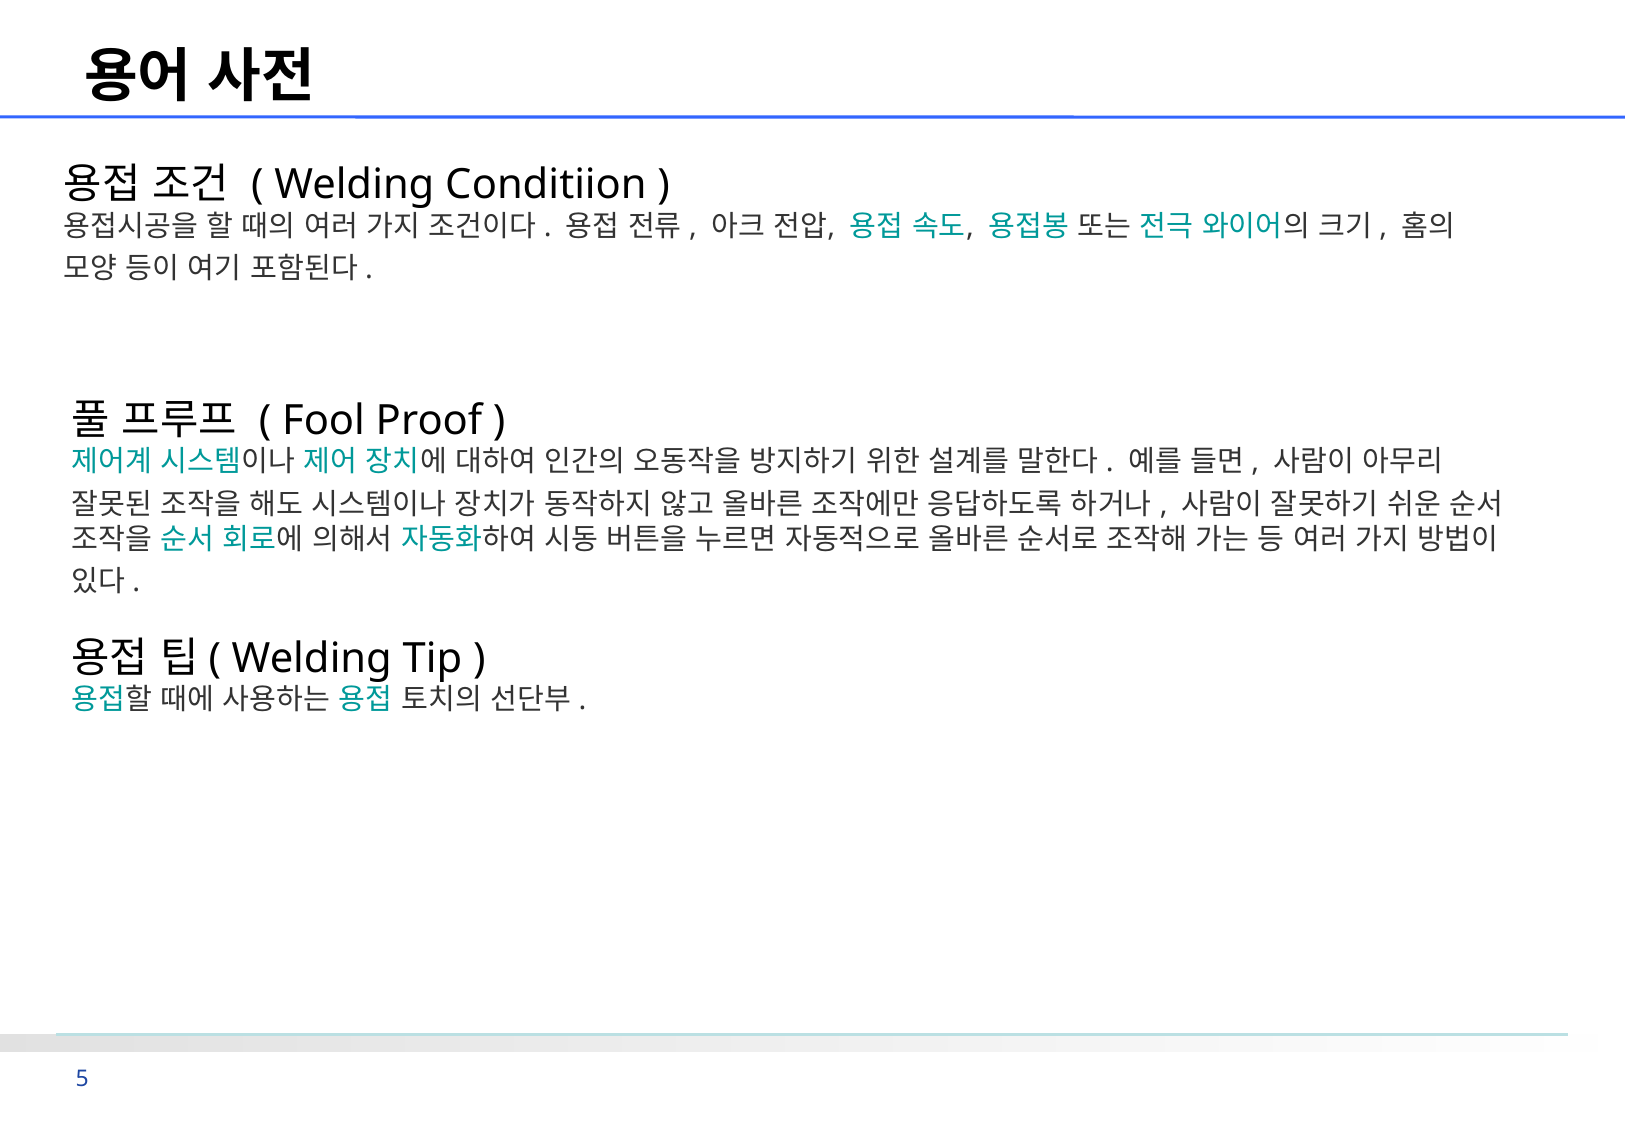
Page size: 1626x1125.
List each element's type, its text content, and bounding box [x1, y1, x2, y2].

text_box 용접 조건 ( Welding Conditiion ) 용접시공을 할 때의 여러 가지 조건이다. 용접 전류, 아크 전압, 용접 속도, 용접봉 또는 전극 와이어의 크기, 홈의 모양 등이 여기 포함된다. [48, 149, 1526, 293]
text_box 용접 팁( Welding Tip ) 용접할 때에 사용하는 용접 토치의 선단부. [56, 623, 1534, 731]
text_box 5 [0, 1046, 104, 1107]
text_box 풀 프루프 ( Fool Proof ) 제어계 시스템이나 제어 장치에 대하여 인간의 오동작을 방지하기 위한 설계를 말한다. 예를 들면, 사람이 아무리 잘못된 조작을 해도 시스템이나 장치가 동작하지 않고 올바른 조작에만 응답하도록 하거나, 사람이 잘못하기 쉬운 순서 조작을 순서 회로에 의해서 자동화하여 시동 버튼을 누르면 자동적으로 올바른 순서로 조작해 가는 등 여러 가지 방법이 있다. [56, 385, 1534, 606]
text_box 용어 사전 [69, 30, 330, 116]
